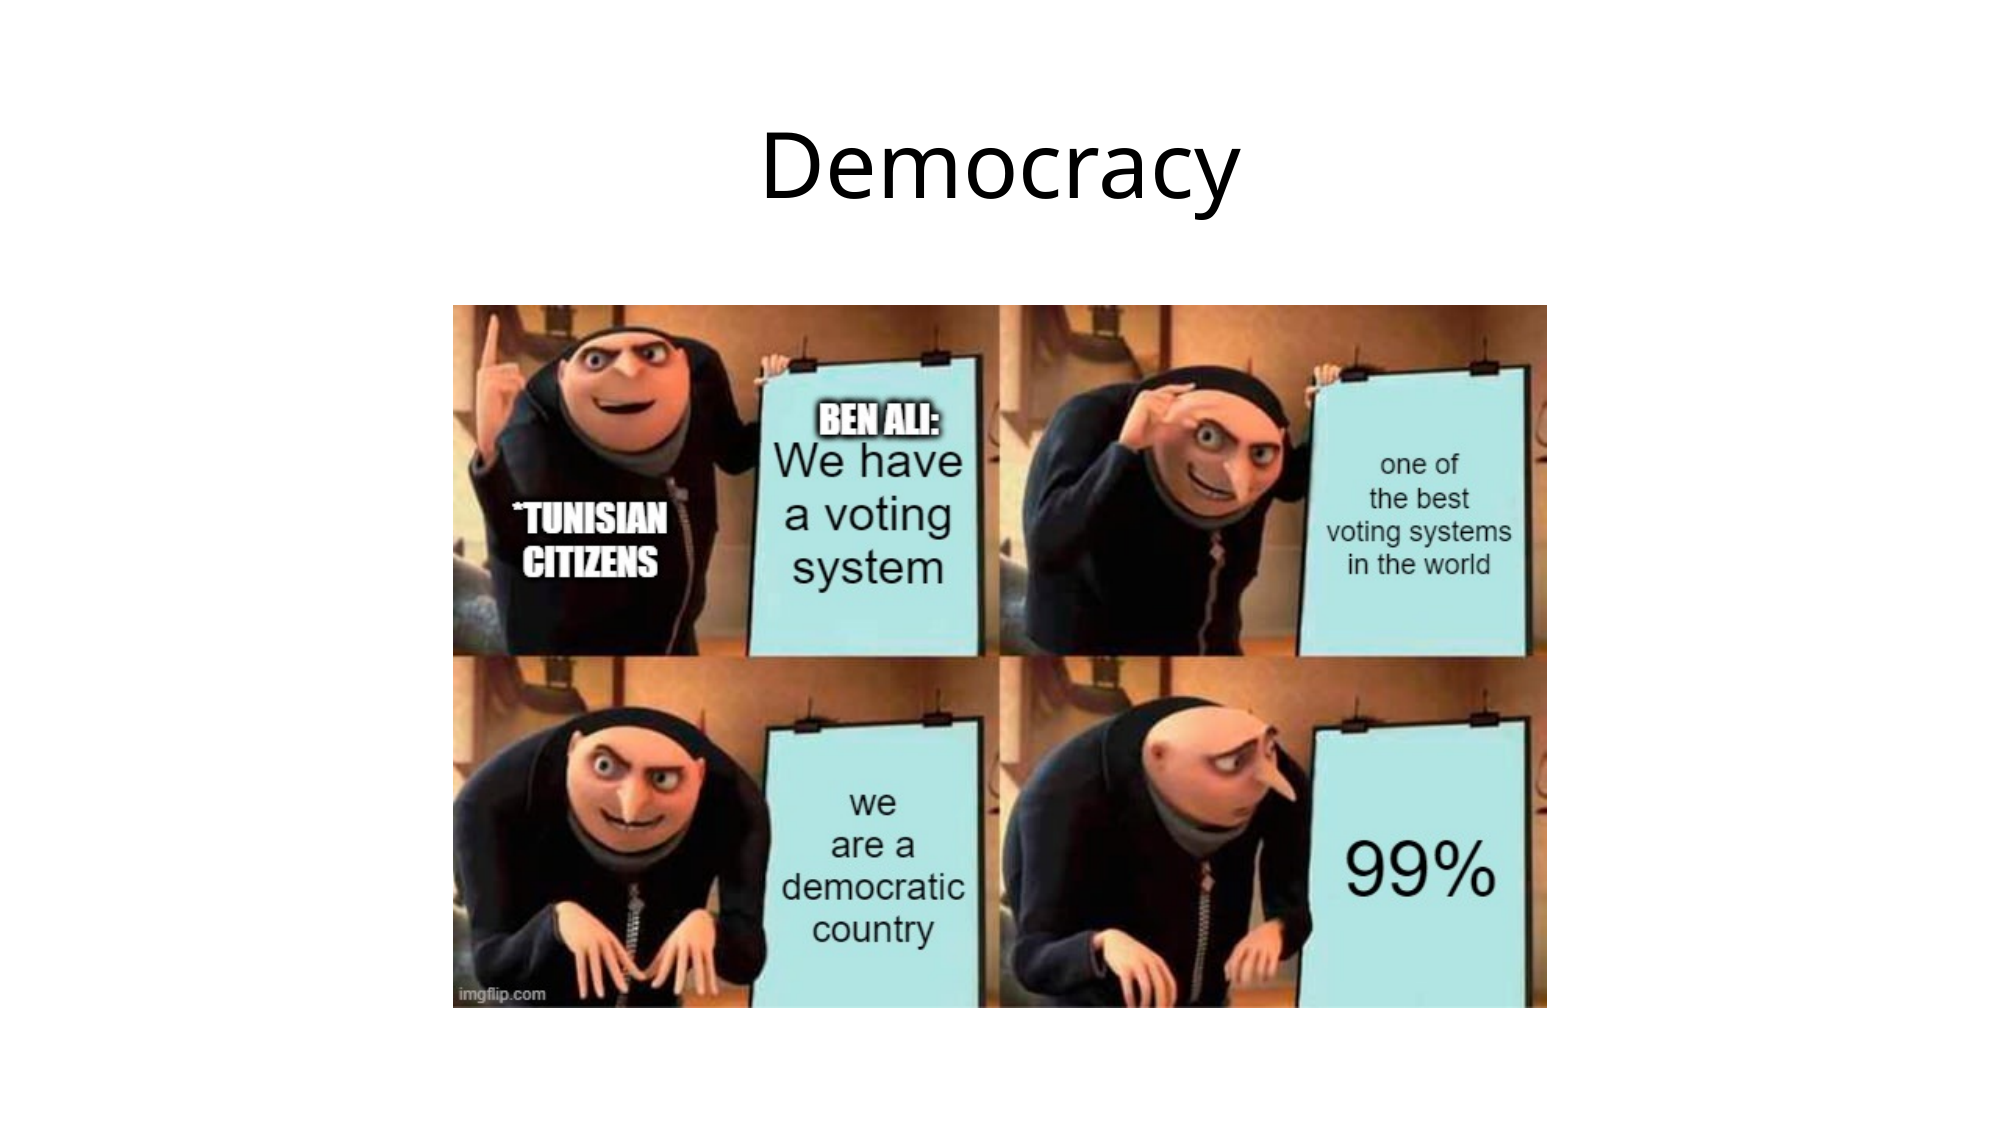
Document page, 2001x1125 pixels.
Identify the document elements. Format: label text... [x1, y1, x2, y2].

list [453, 305, 1547, 1008]
title Democracy [137, 59, 1863, 278]
